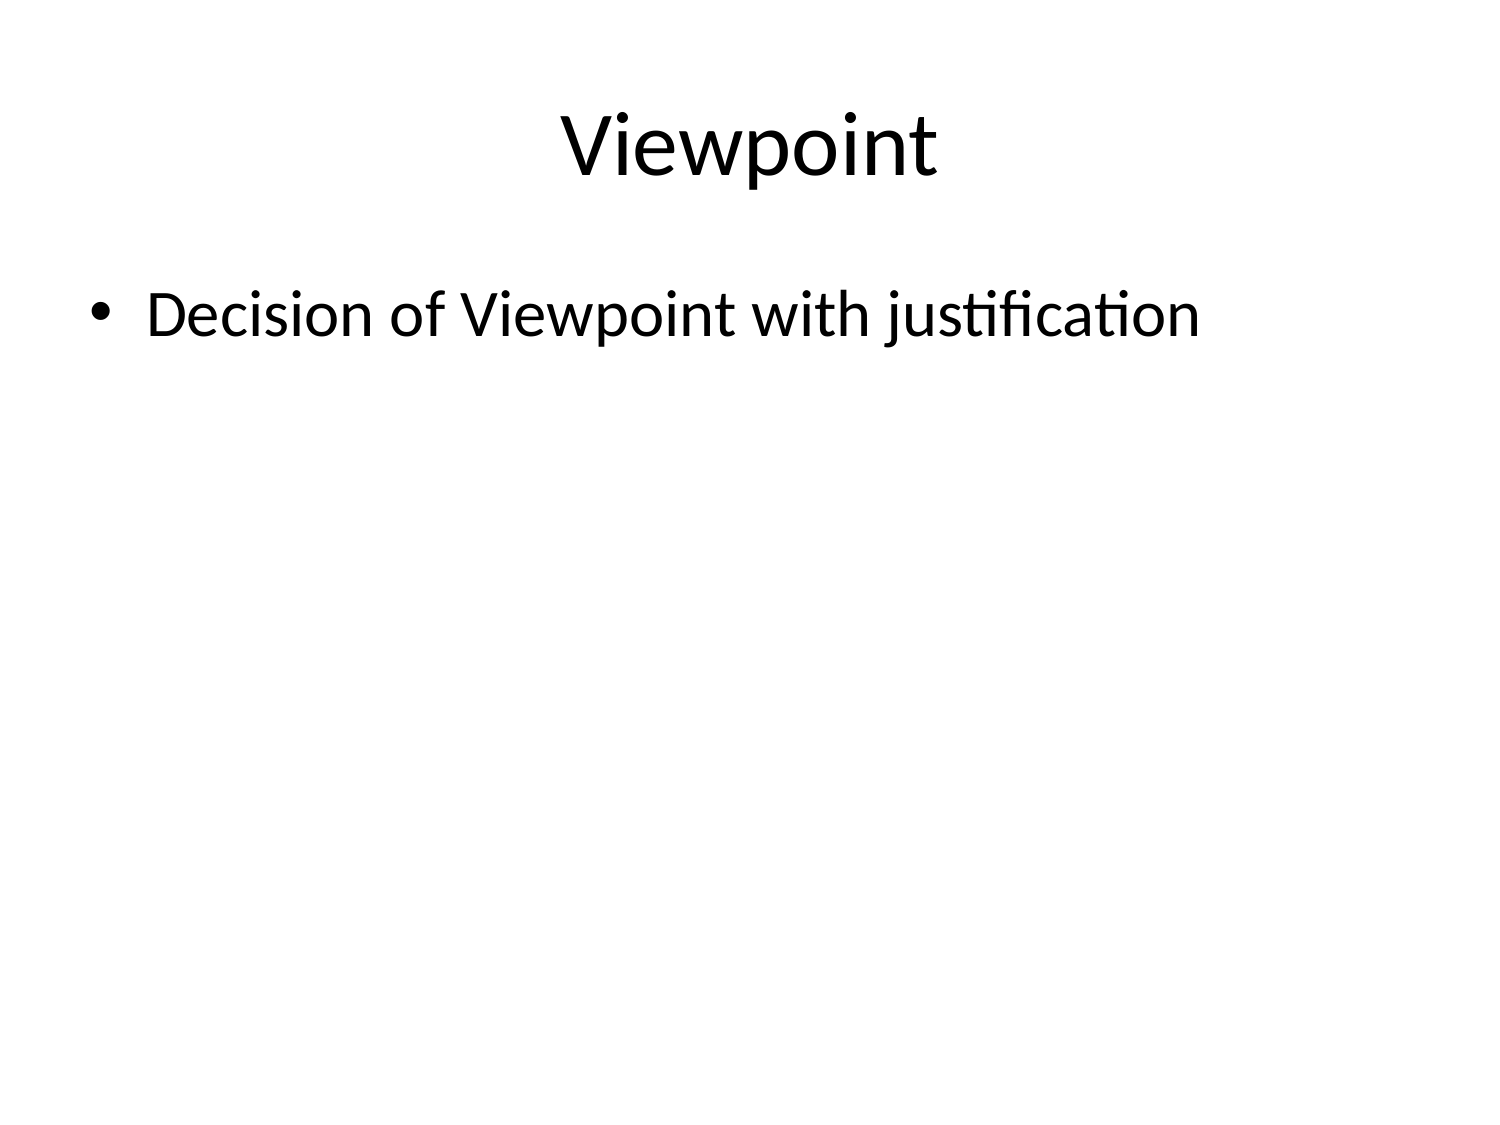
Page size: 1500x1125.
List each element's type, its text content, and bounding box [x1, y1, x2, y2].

text_box Viewpoint [75, 45, 1425, 233]
text_box Decision of Viewpoint with justification [75, 262, 1425, 1005]
